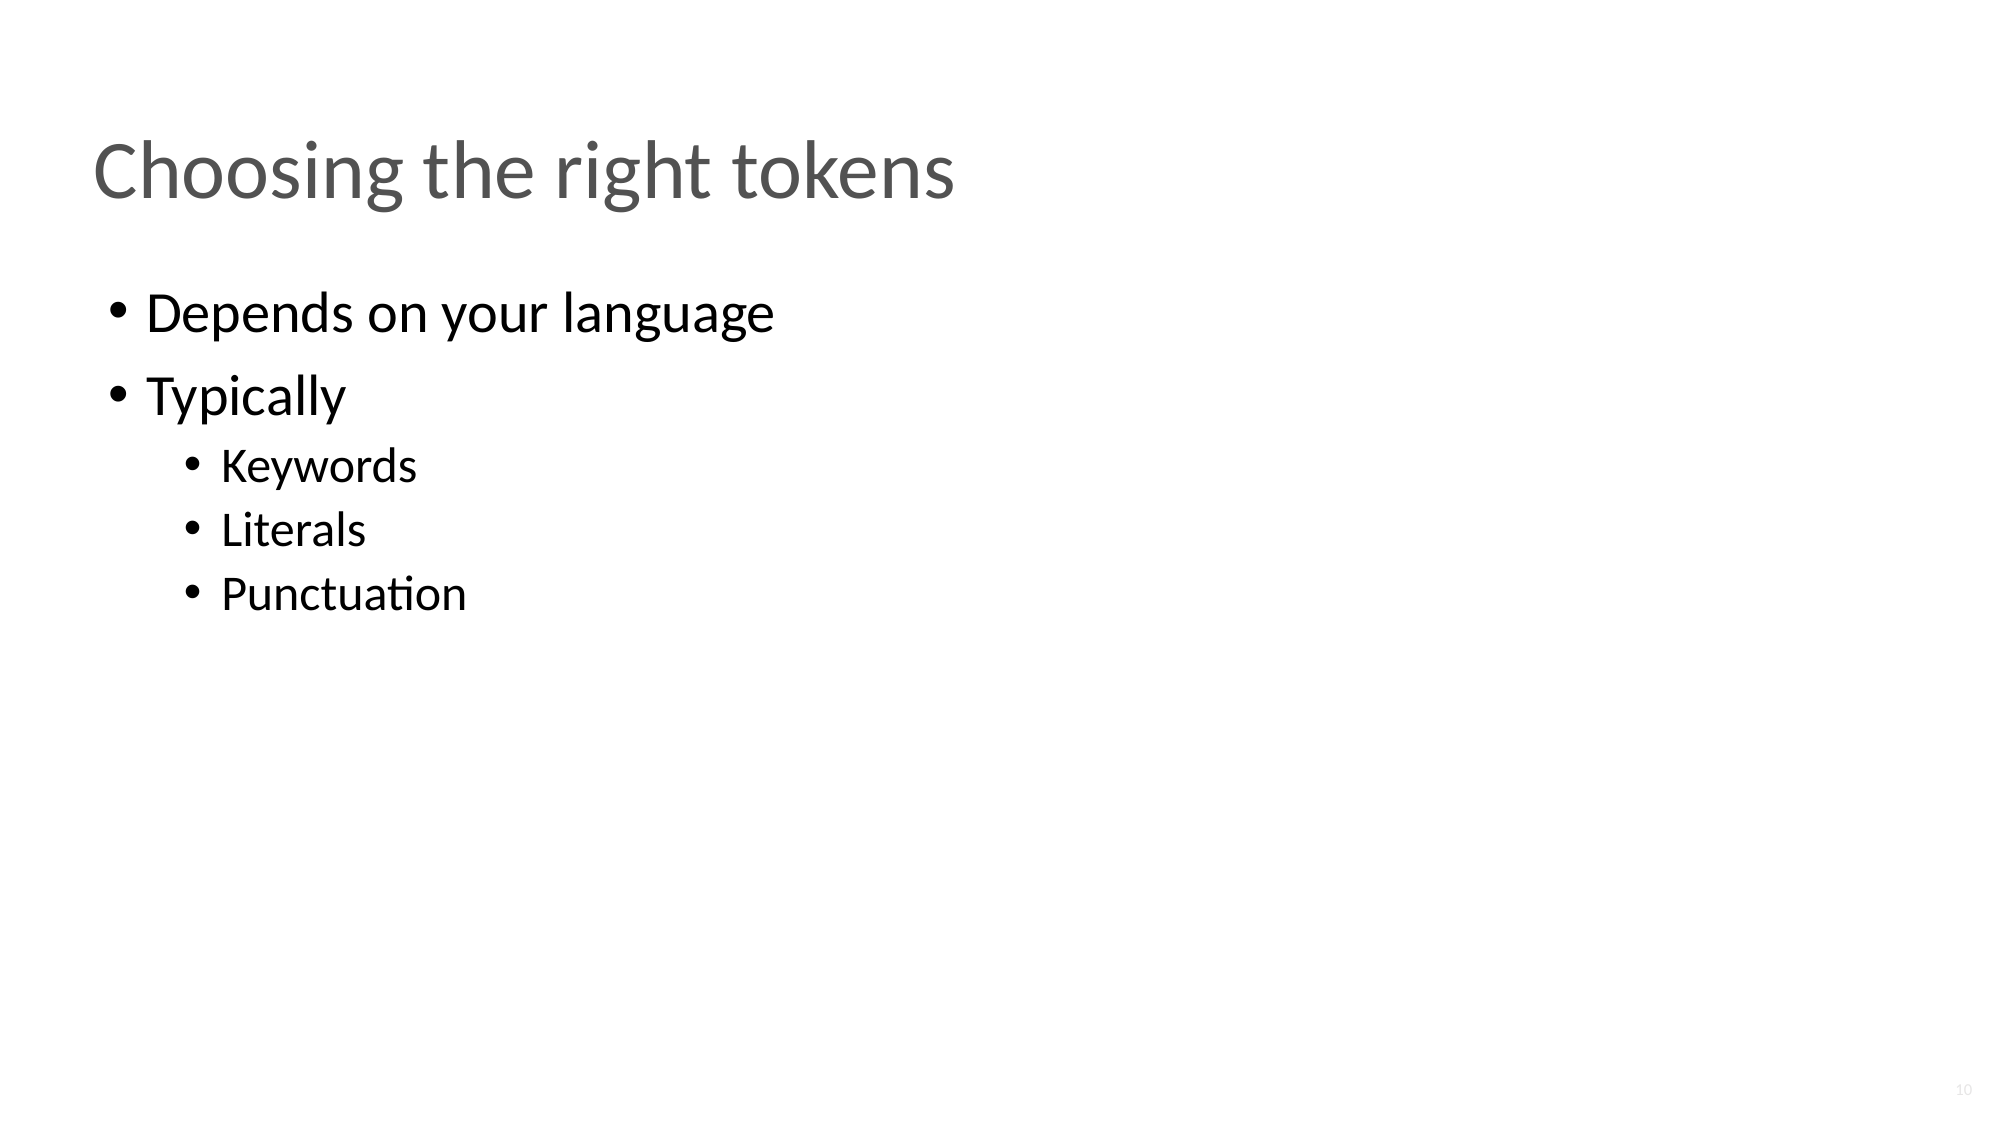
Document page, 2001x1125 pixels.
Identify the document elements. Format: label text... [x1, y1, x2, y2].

title Choosing the right tokens [93, 93, 1900, 250]
list Depends on your language Typically Keywords Literals Punctuation [93, 274, 1900, 1025]
